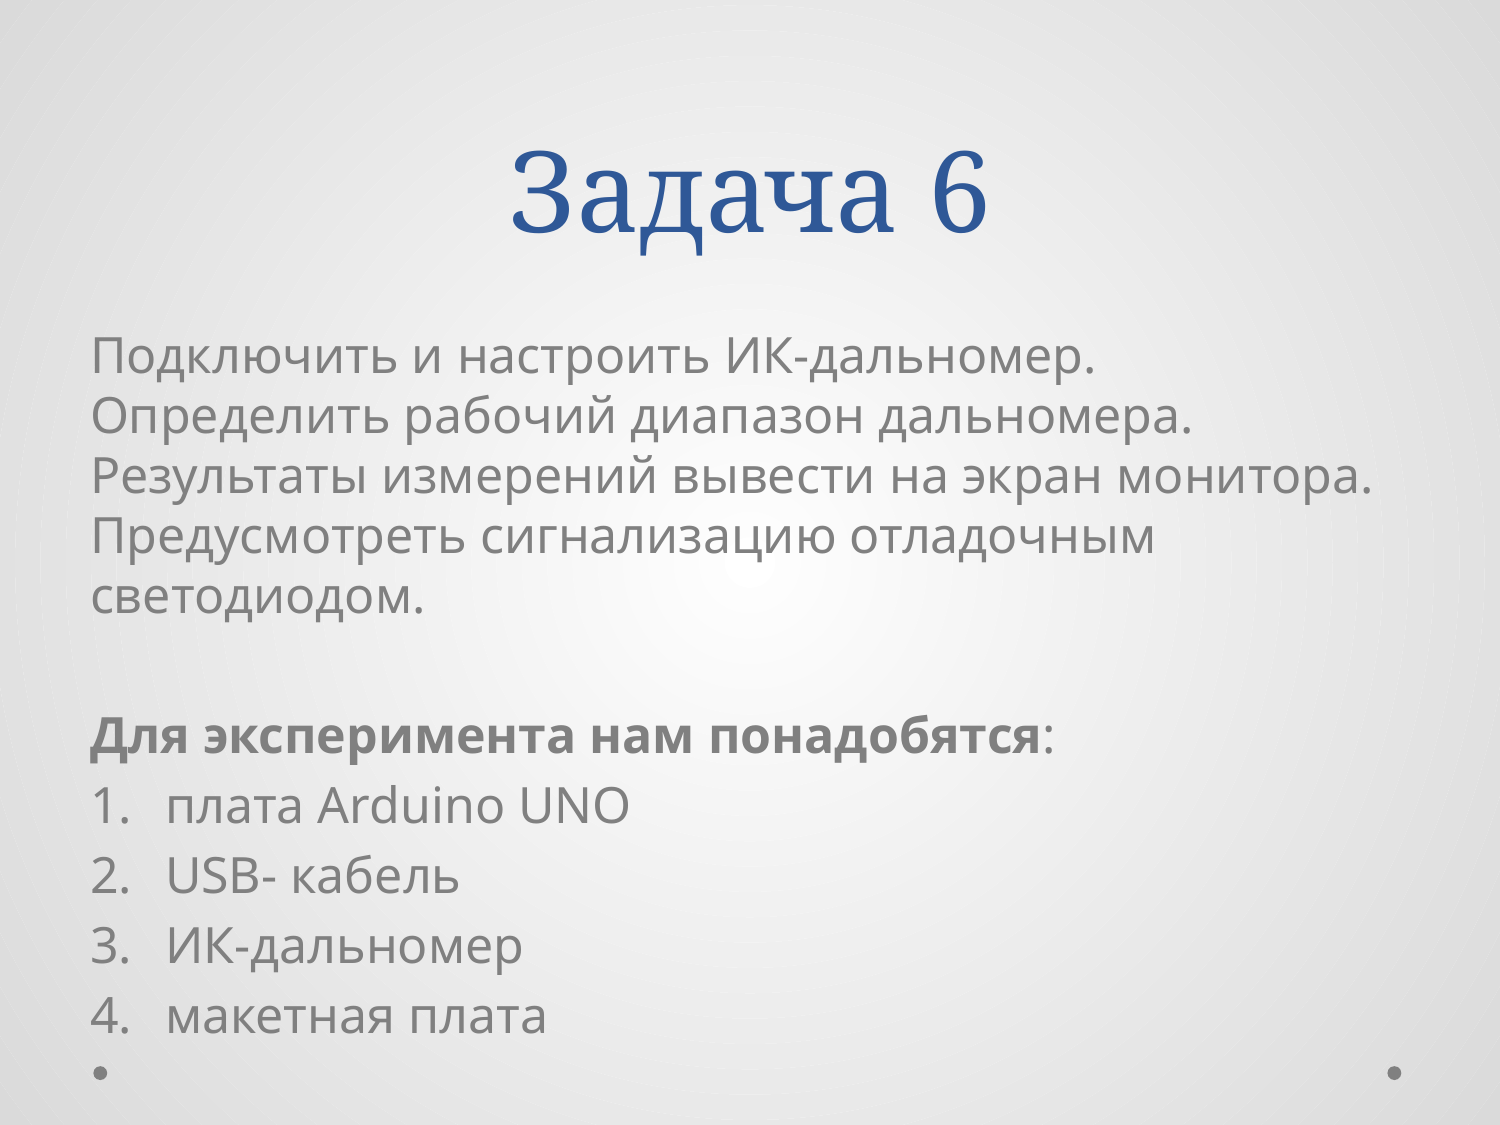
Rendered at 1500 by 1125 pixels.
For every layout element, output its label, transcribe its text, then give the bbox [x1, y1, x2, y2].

title Задача 6 [75, 0, 1425, 263]
list Подключить и настроить ИК-дальномер. Определить рабочий диапазон дальномера. Результаты измерений вывести на экран монитора. Предусмотреть сигнализацию отладочным светодиодом. Для эксперимента нам понадобятся: плата Arduino UNO USB- кабель ИК-дальномер макетная плата [75, 316, 1425, 1059]
